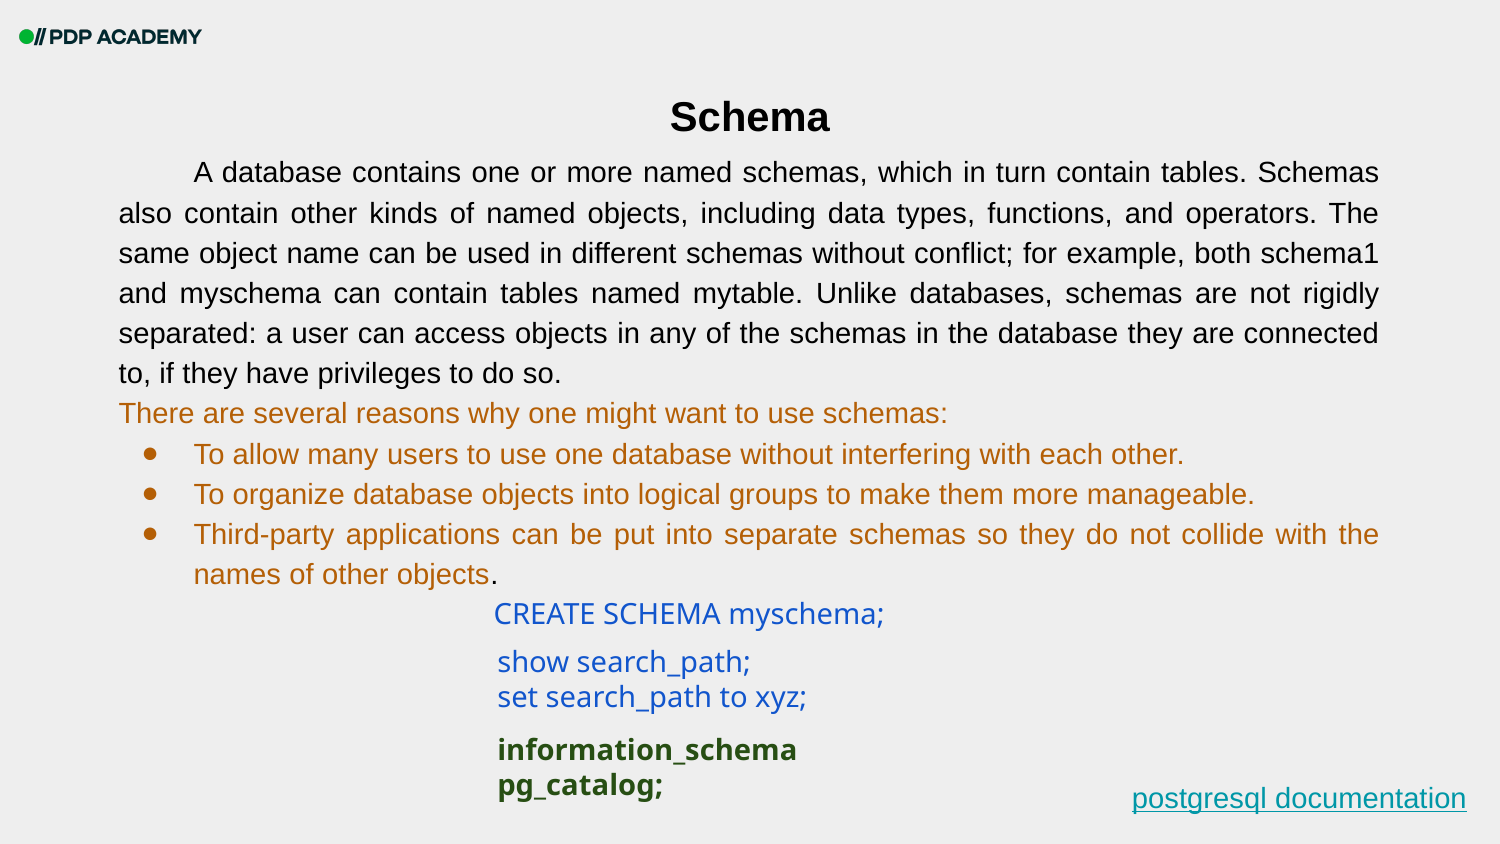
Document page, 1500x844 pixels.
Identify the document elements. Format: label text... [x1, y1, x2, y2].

title A database contains one or more named schemas, which in turn contain tables. Schemas also contain other kinds of named objects, including data types, functions, and operators. The same object name can be used in different schemas without conflict; for example, both schema1 and myschema can contain tables named mytable. Unlike databases, schemas are not rigidly separated: a user can access objects in any of the schemas in the database they are connected to, if they have privileges to do so. There are several reasons why one might want to use schemas: To allow many users to use one database without interfering with each other. To organize database objects into logical groups to make them more manageable. Third-party applications can be put into separate schemas so they do not collide with the names of other objects. CREATE SCHEMA myschema; [103, 162, 1397, 646]
text_box postgresql documentation [1111, 764, 1488, 830]
title Schema [0, 67, 1500, 162]
picture [2, 0, 218, 78]
text_box show search_path; set search_path to xyz; [482, 628, 1104, 716]
text_box information_schema pg_catalog; [482, 716, 1104, 816]
